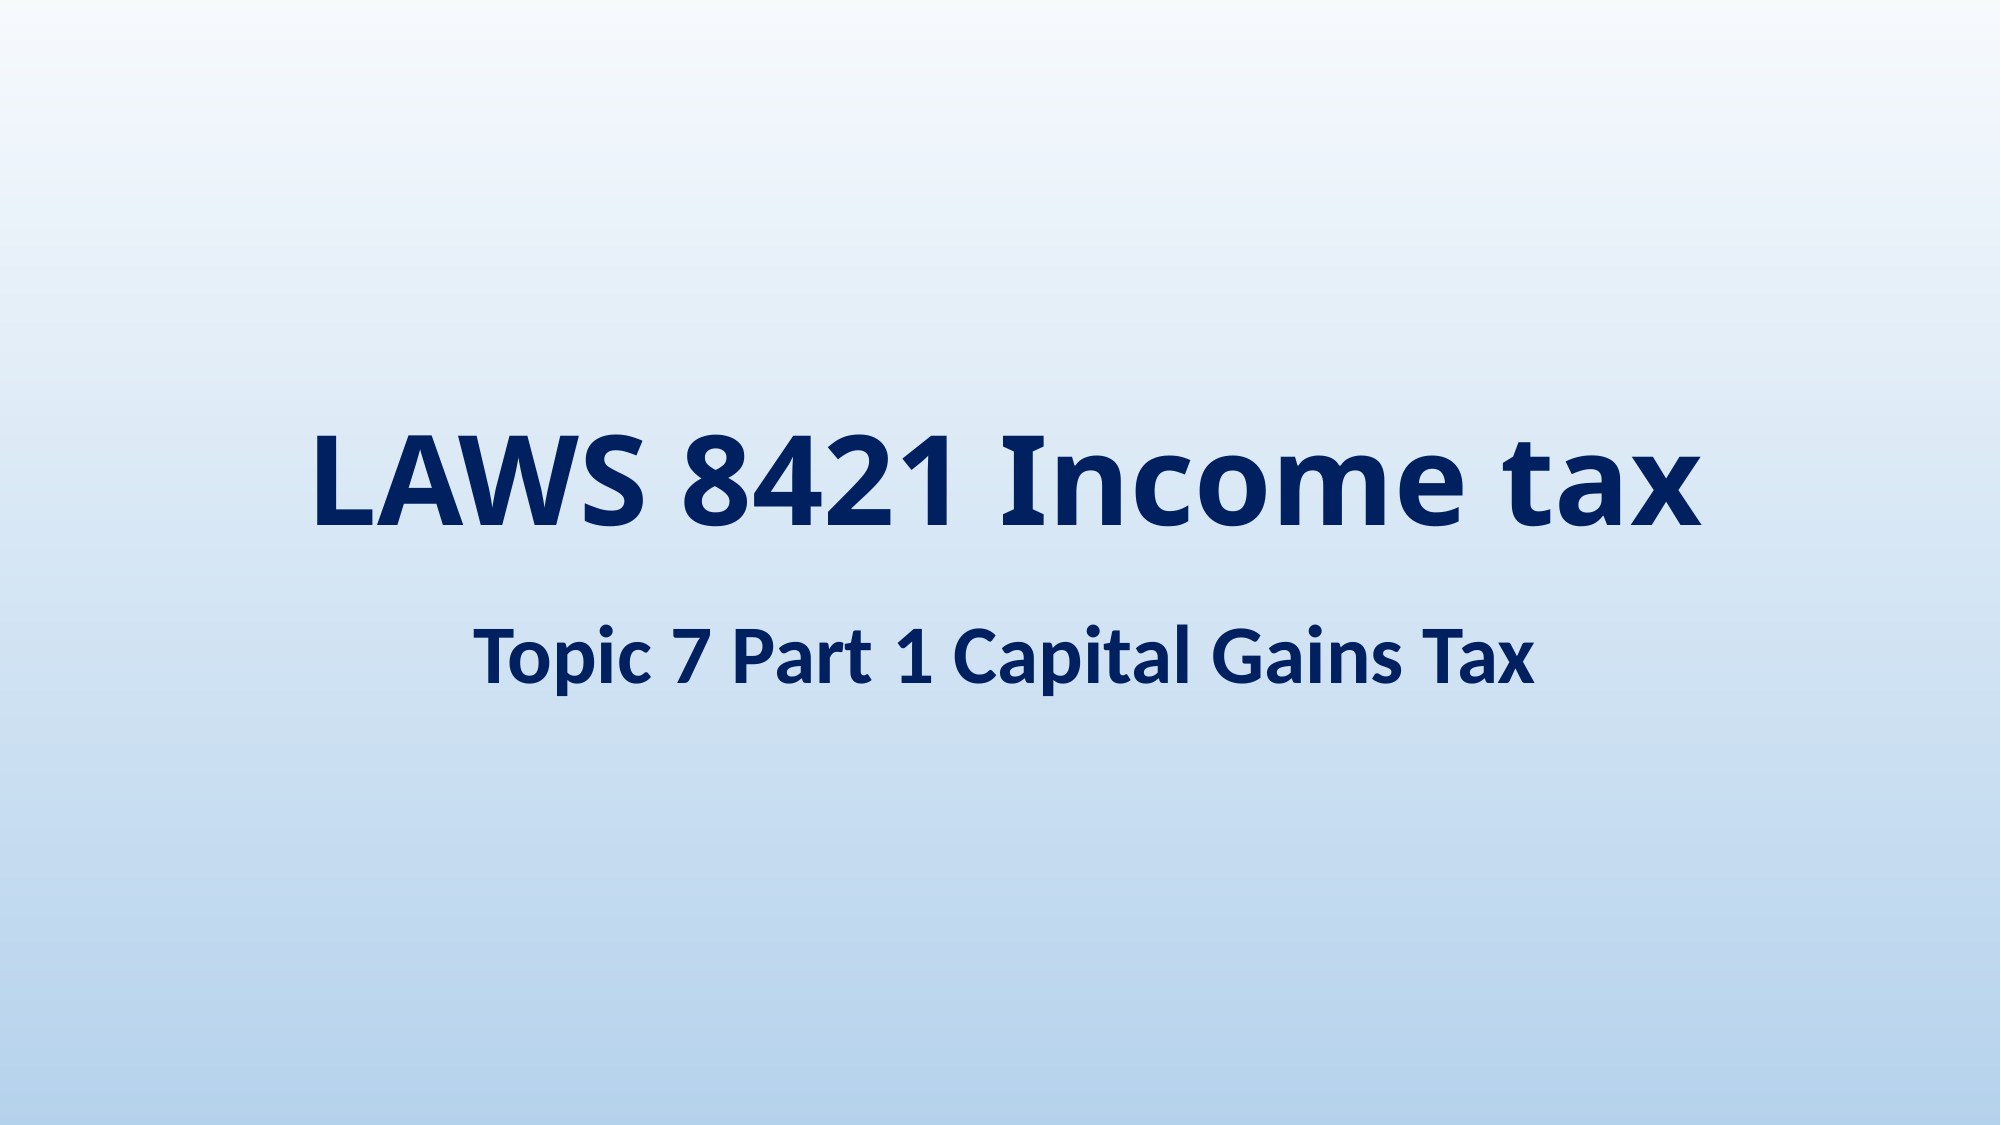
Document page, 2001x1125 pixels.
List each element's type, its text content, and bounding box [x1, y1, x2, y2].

subtitle Topic 7 Part 1 Capital Gains Tax [180, 603, 1830, 919]
title LAWS 8421 Income tax [180, 124, 1830, 560]
